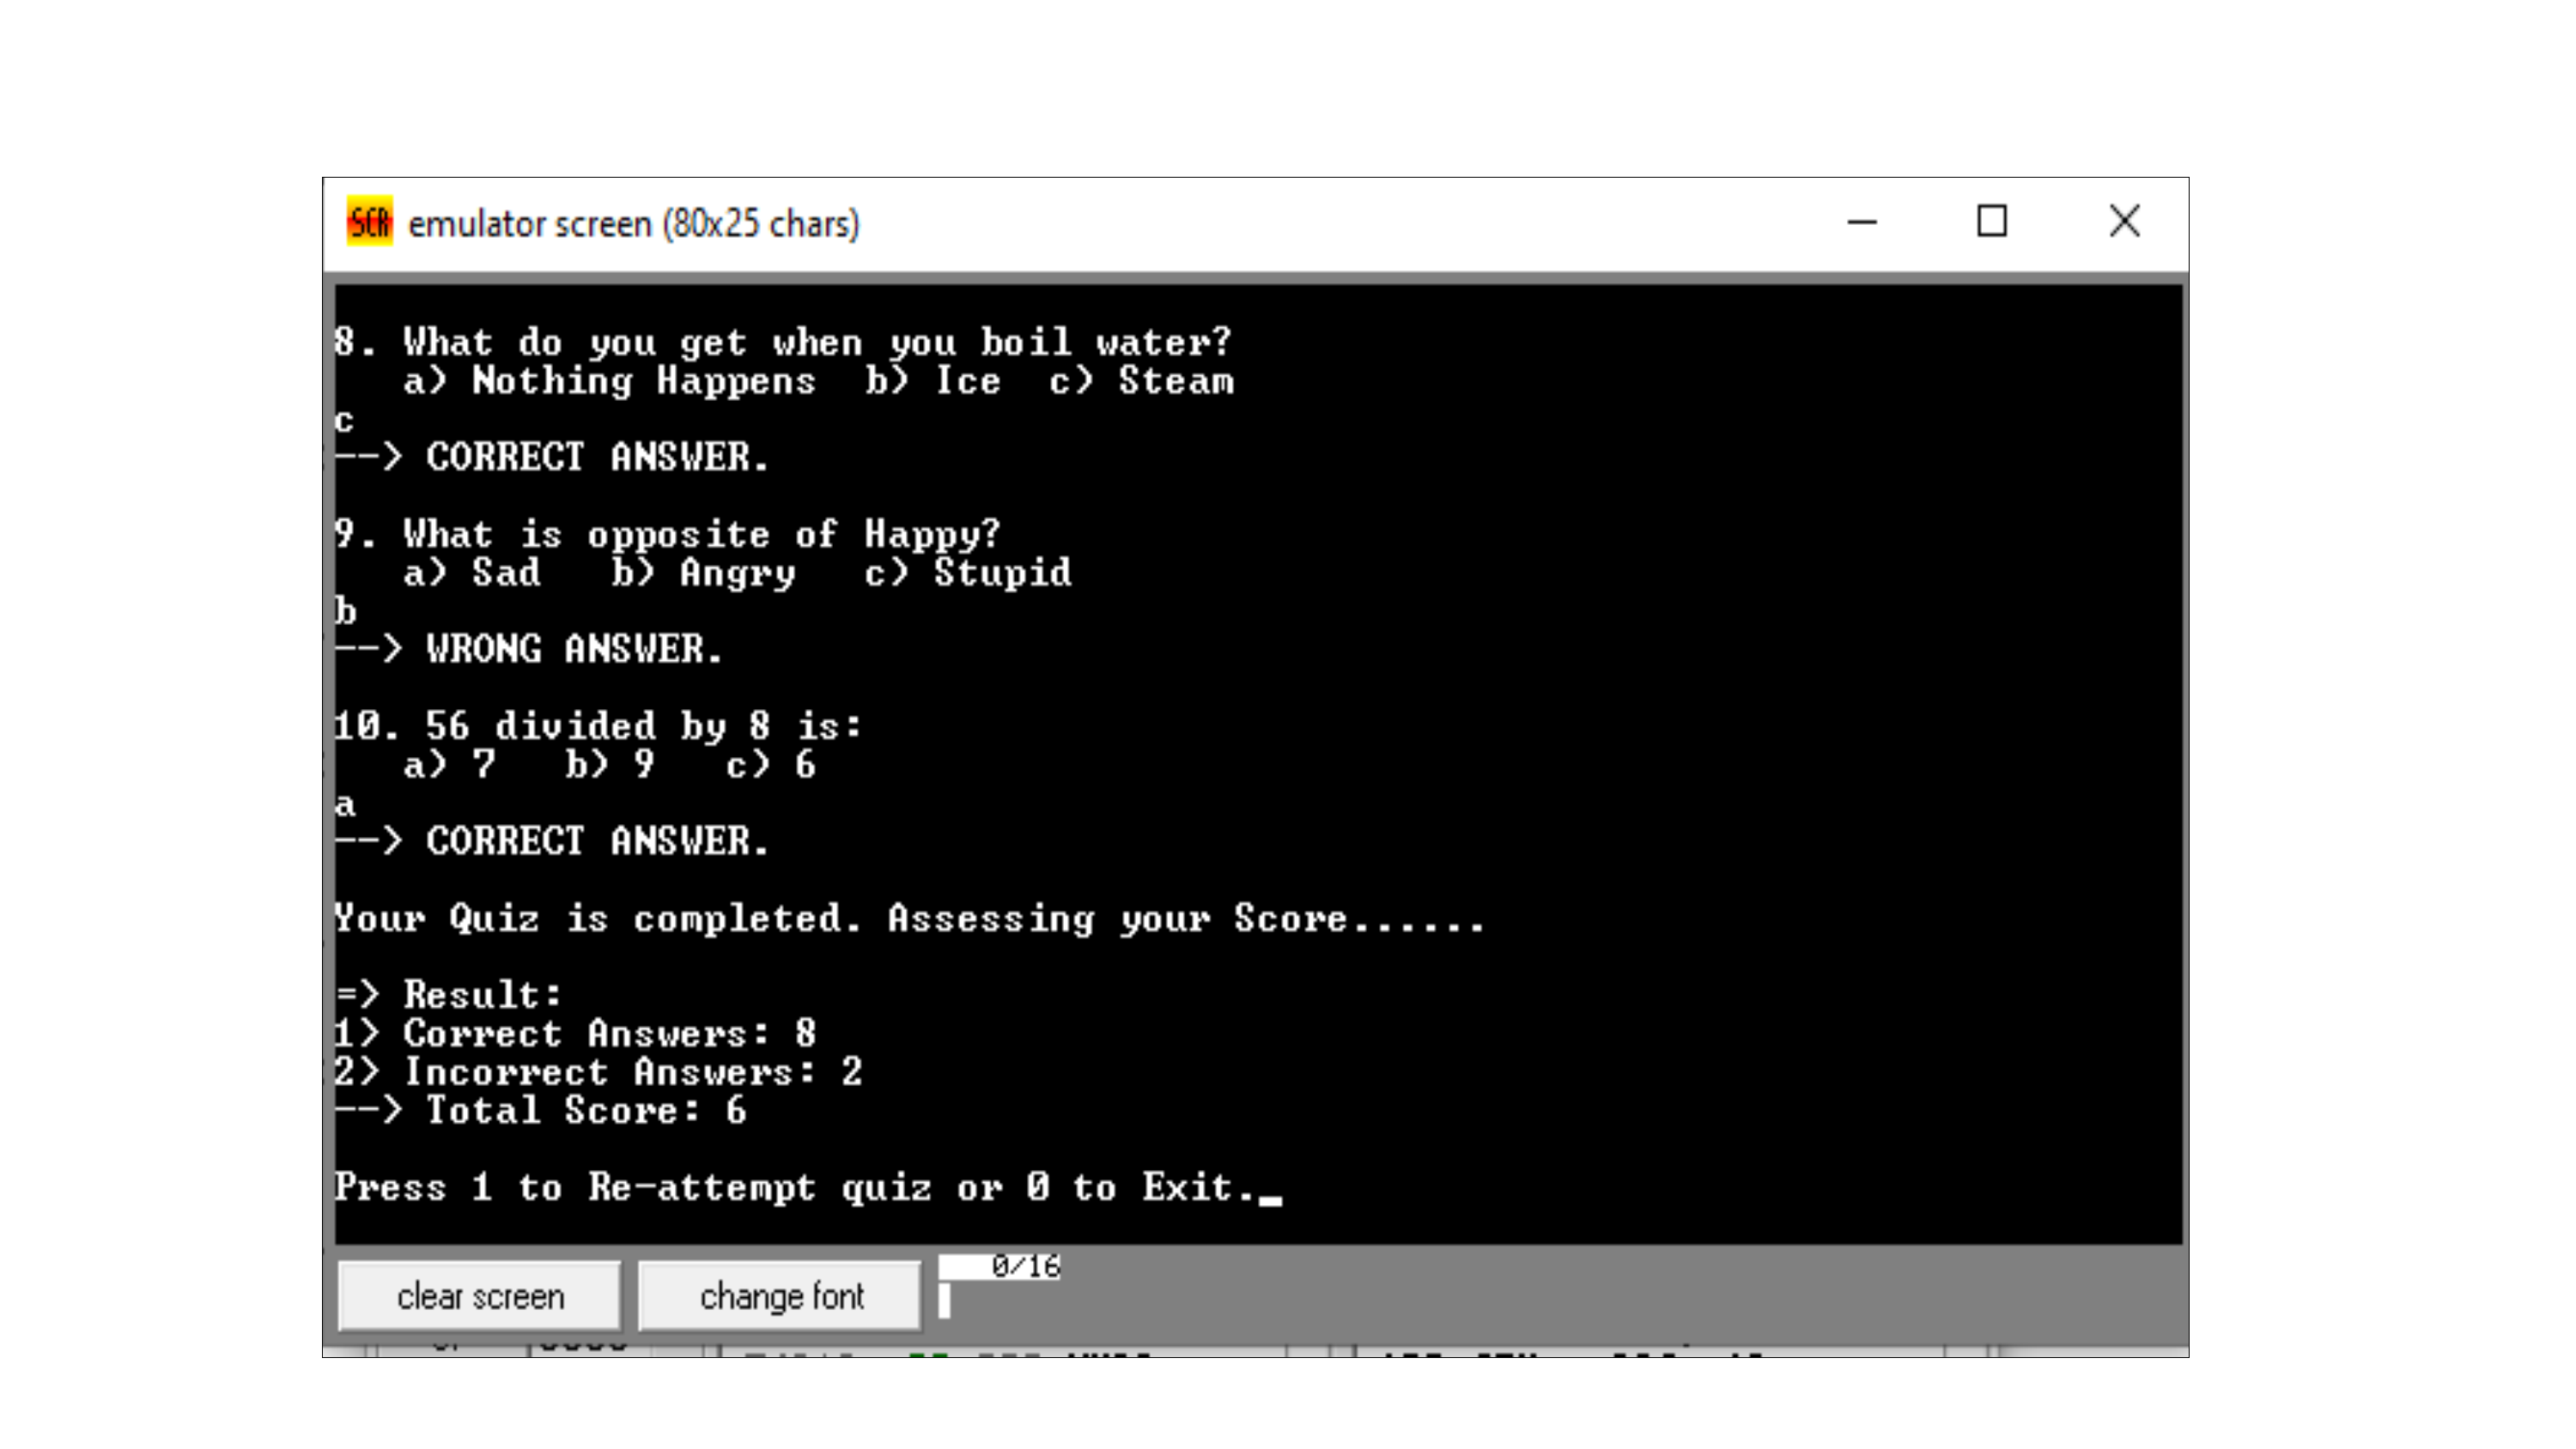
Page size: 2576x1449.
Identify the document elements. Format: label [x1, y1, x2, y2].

picture [321, 177, 2190, 1358]
